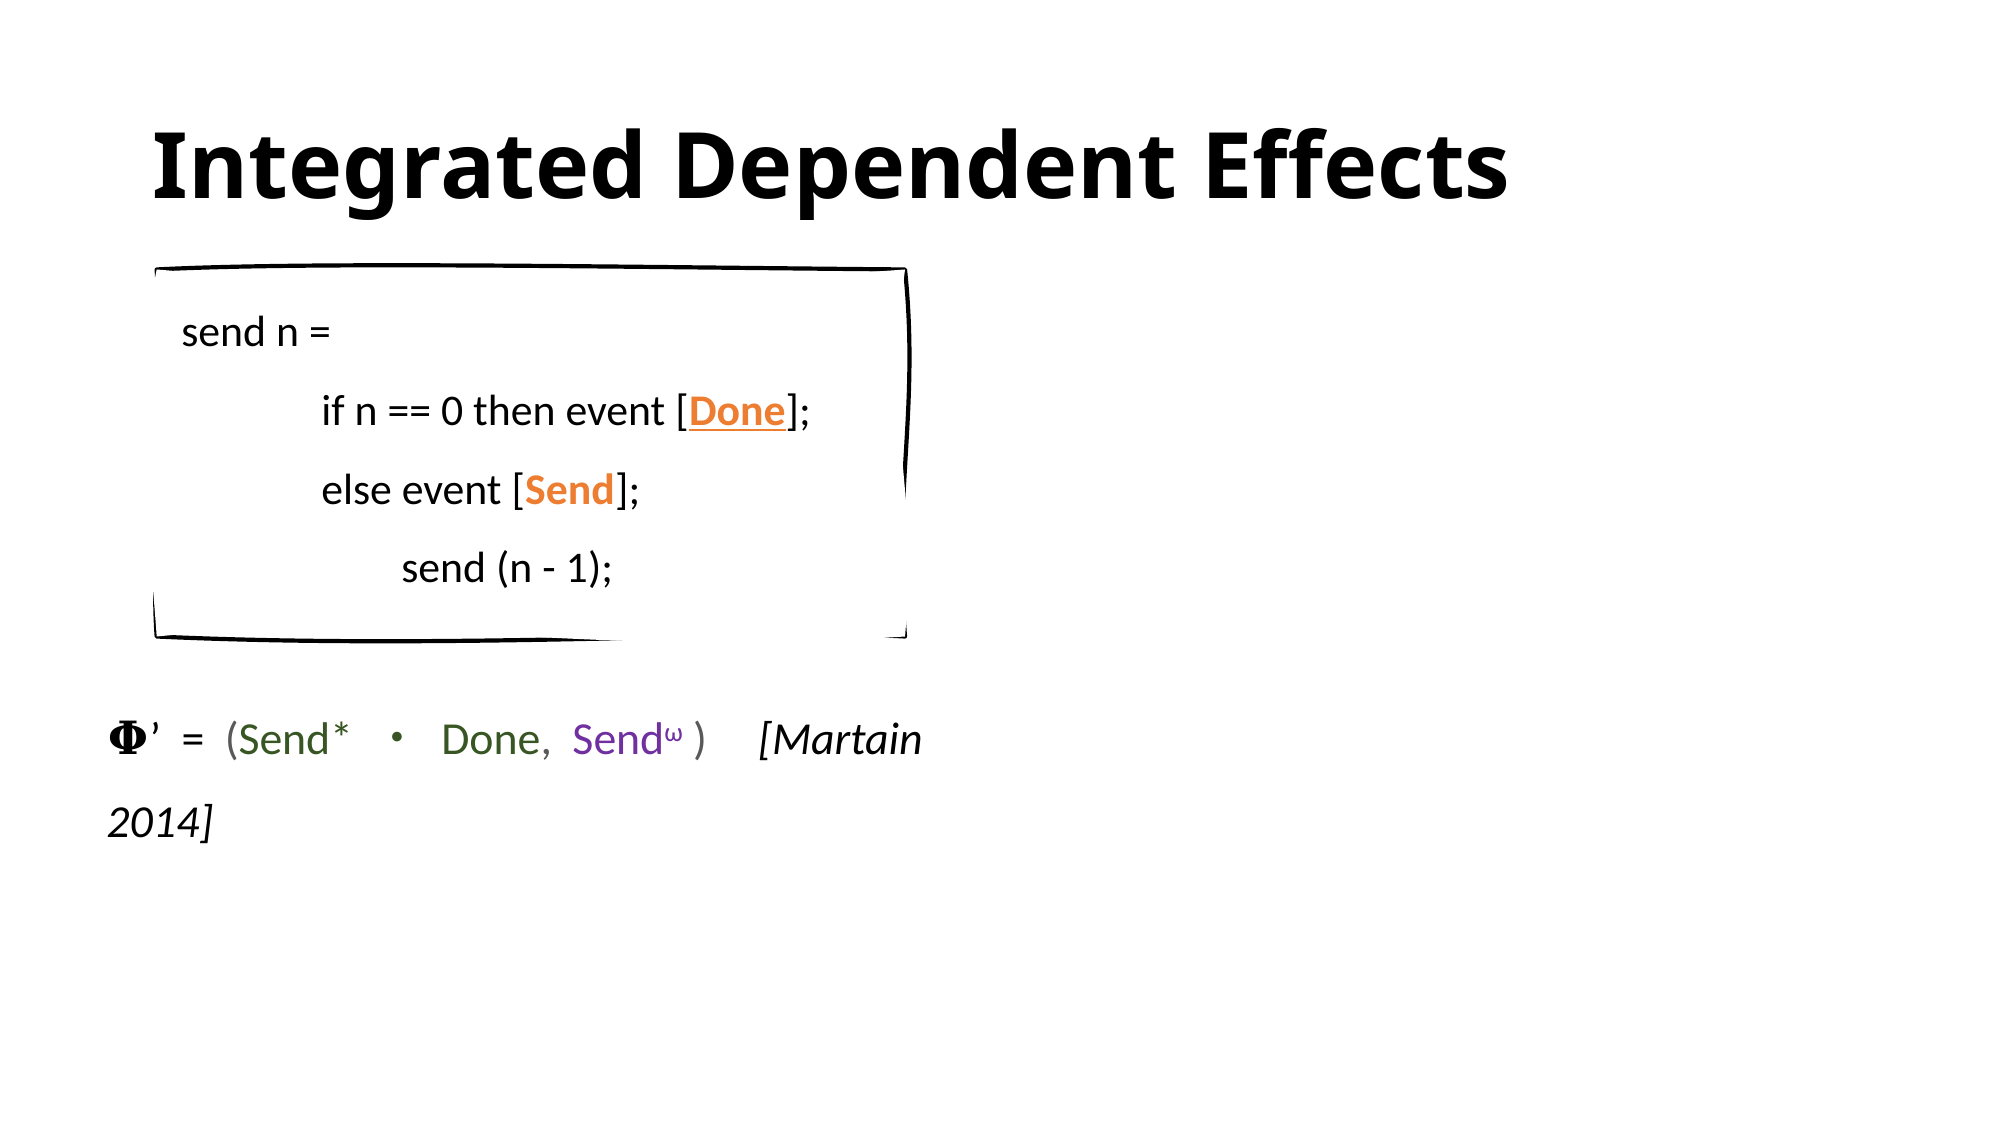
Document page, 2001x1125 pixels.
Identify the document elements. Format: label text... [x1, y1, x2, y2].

title Integrated Dependent Effects [137, 59, 1863, 278]
text_box send n = if n == 0 then event [Done]; else event [Send]; send (n - 1); [144, 265, 910, 643]
text_box 𝚽’ = (Send* ・ Done, Sendω ) [Martain 2014] [91, 674, 1039, 937]
